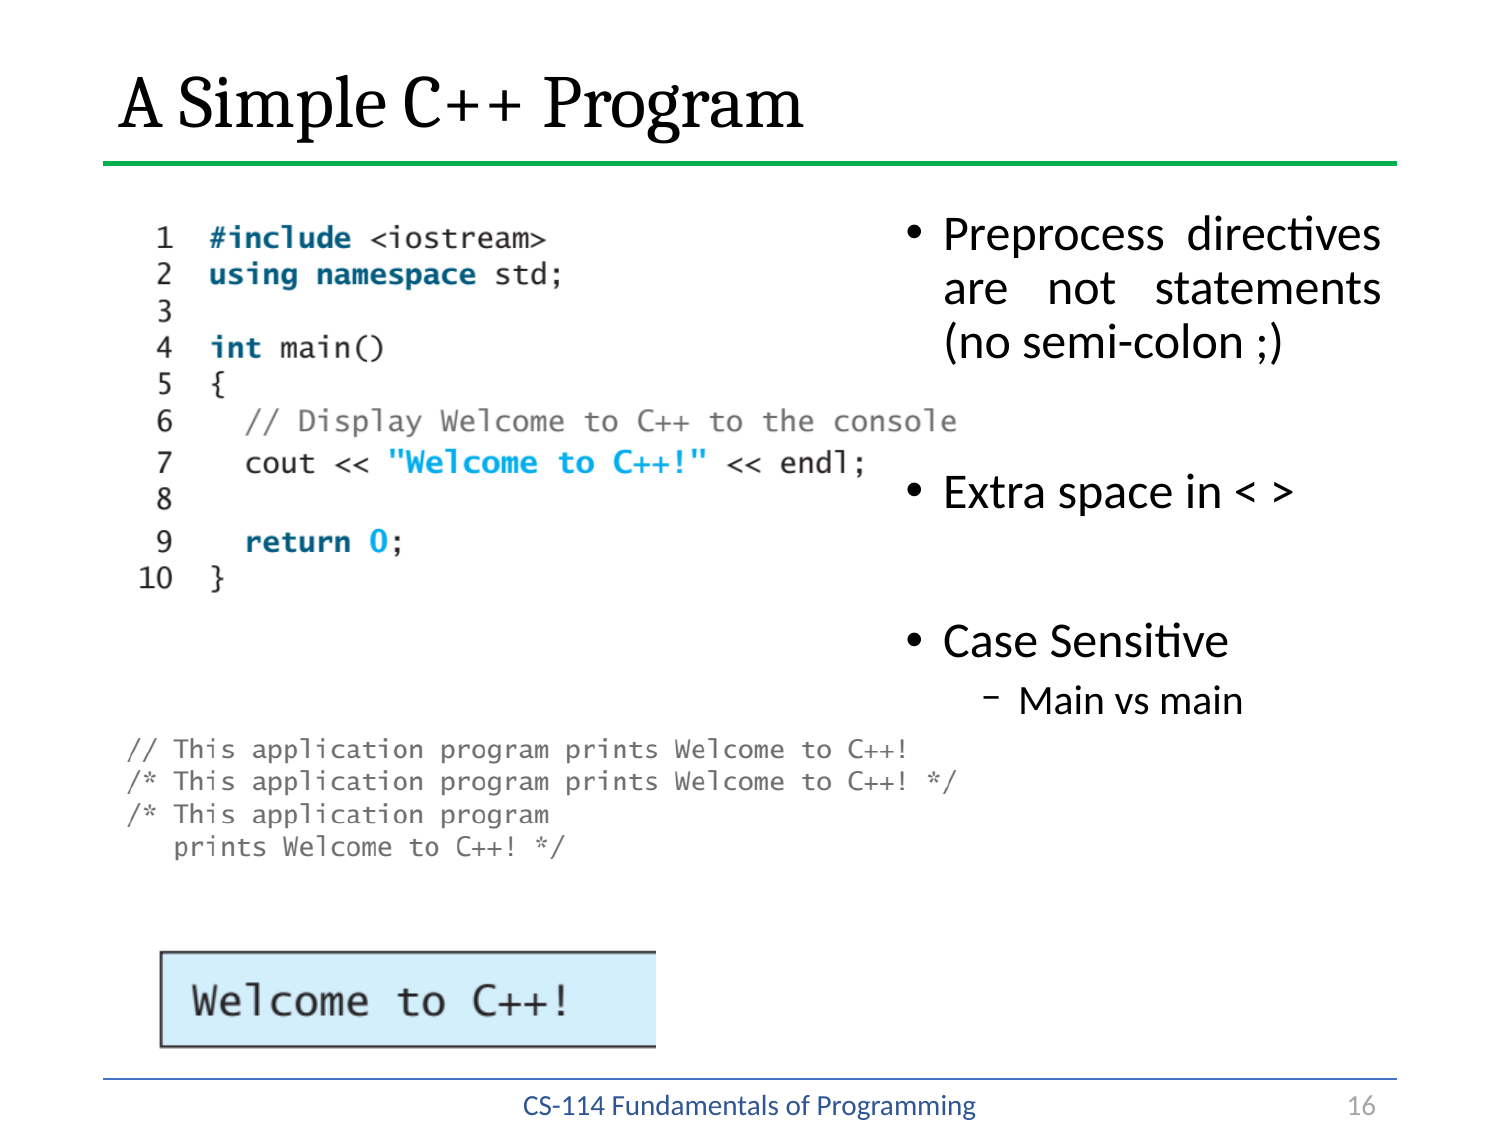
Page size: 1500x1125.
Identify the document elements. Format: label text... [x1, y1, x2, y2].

list Preprocess directives are not statements (no semi-colon ;) Extra space in < > Case Sensitive Main vs main [890, 200, 1397, 1063]
picture [149, 934, 656, 1063]
picture [126, 214, 969, 608]
picture [103, 717, 1003, 893]
title A Simple C++ Program [103, 42, 1397, 164]
slide_number 16 [1331, 1079, 1397, 1125]
